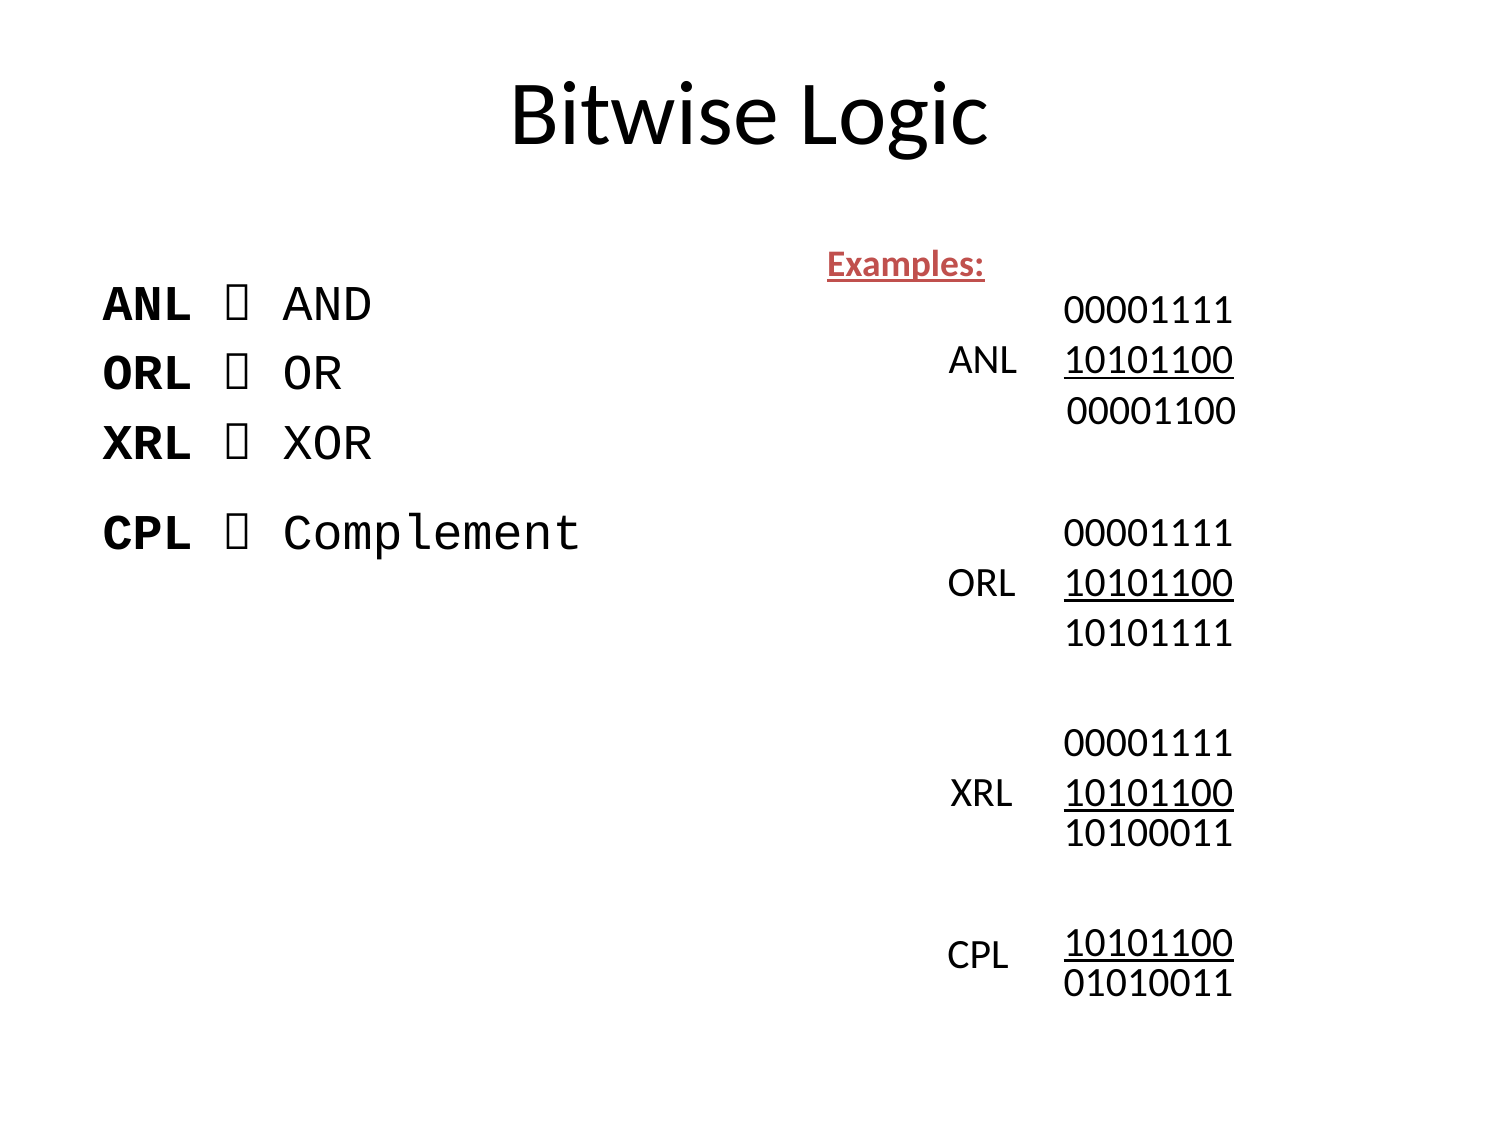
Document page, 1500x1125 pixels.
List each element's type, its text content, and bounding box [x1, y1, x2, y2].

title Bitwise Logic [75, 45, 1425, 233]
text_box 00001100 [1051, 375, 1252, 440]
text_box Examples: [812, 231, 1000, 292]
text_box 10100011 [1048, 797, 1249, 863]
text_box 00001111 10101100 [1048, 707, 1249, 797]
text_box CPL [932, 919, 1024, 985]
text_box XRL [935, 757, 1028, 822]
text_box 00001111 10101100 [1048, 497, 1249, 597]
text_box ANL [933, 324, 1033, 390]
text_box 00001111 10101100 [1048, 274, 1249, 390]
text_box ORL [933, 547, 1031, 613]
list ANL  AND ORL  OR XRL  XOR CPL  Complement [87, 262, 715, 669]
text_box 10101100 [1048, 907, 1249, 947]
text_box 10101111 [1048, 597, 1249, 663]
text_box 01010011 [1048, 947, 1249, 1013]
